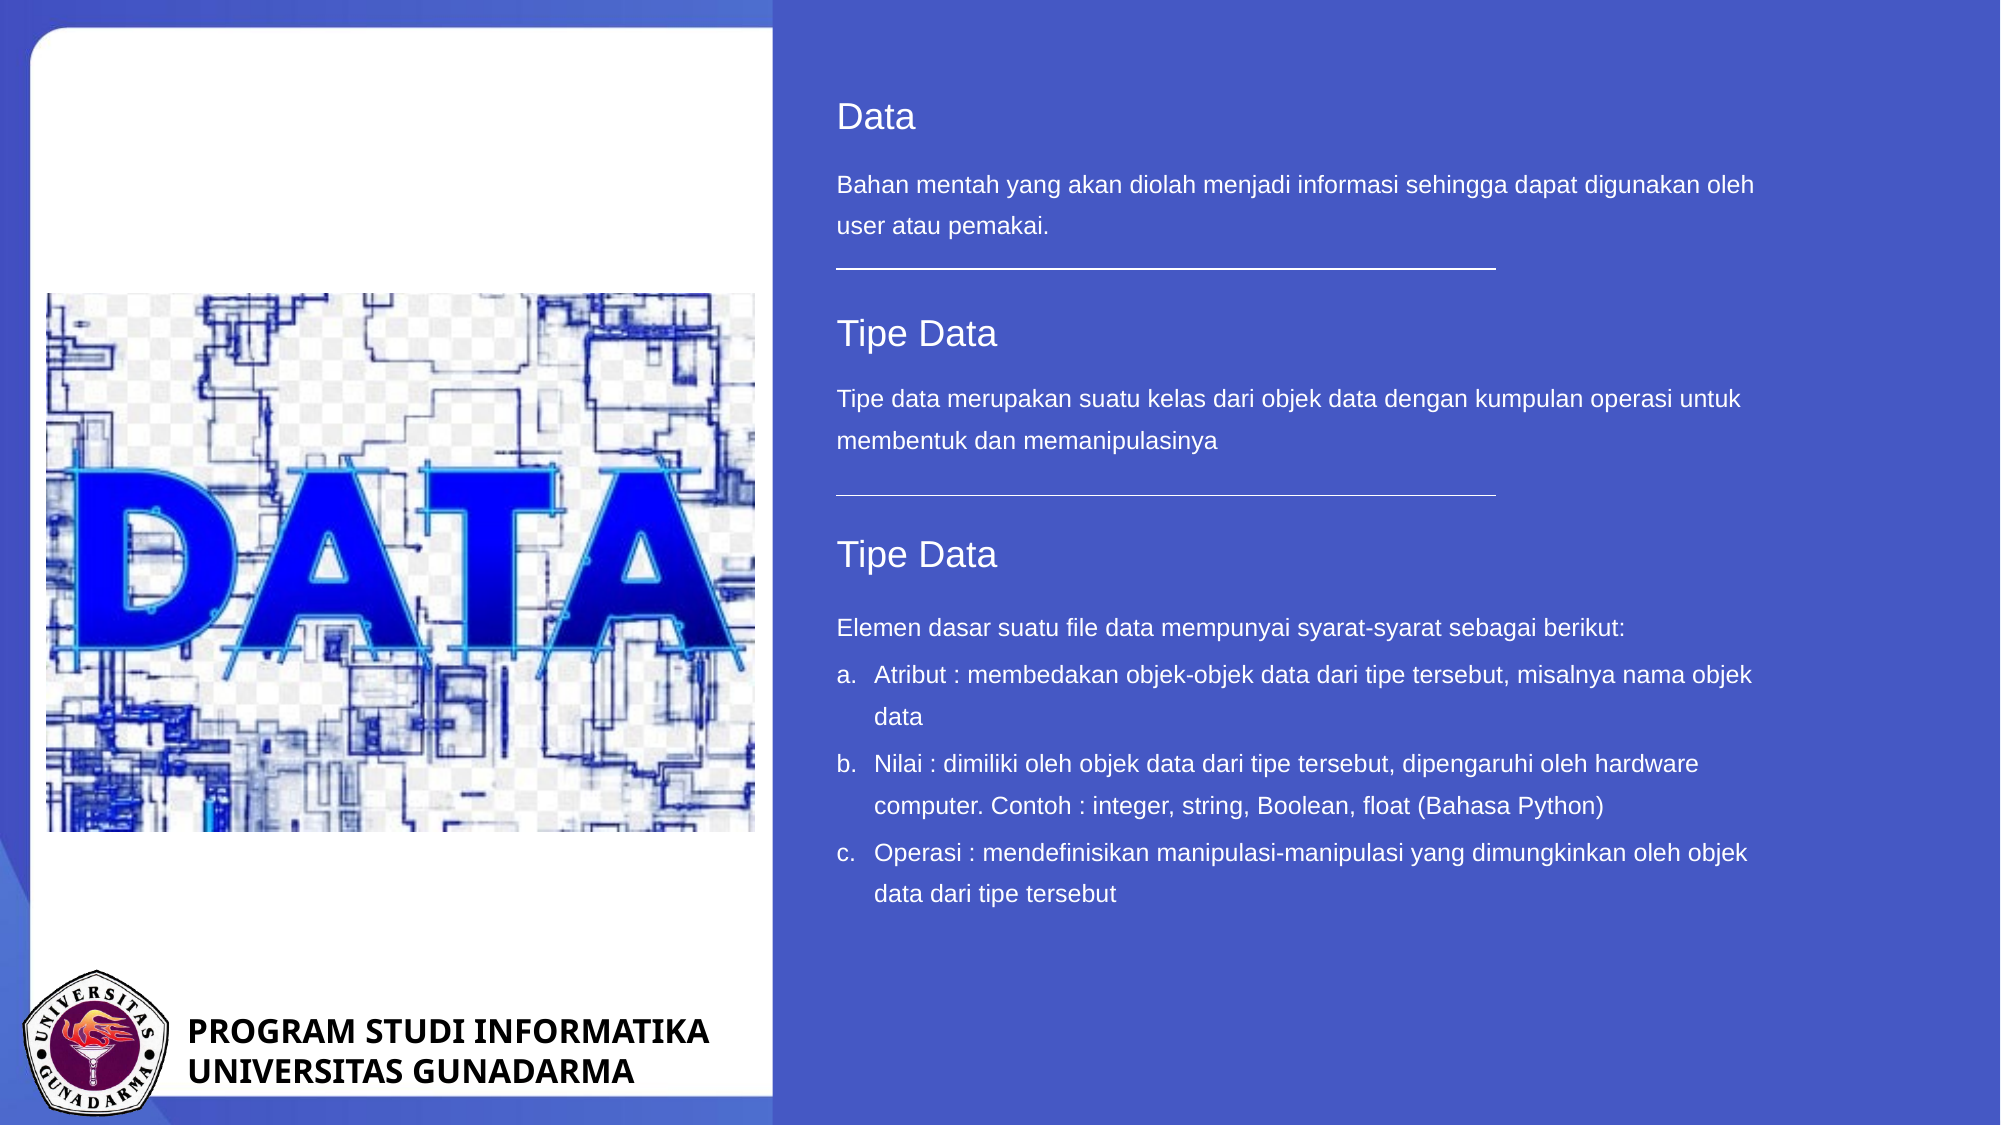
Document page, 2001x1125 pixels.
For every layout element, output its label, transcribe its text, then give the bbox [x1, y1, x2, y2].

text_box Data [821, 85, 1417, 145]
text_box Elemen dasar suatu file data mempunyai syarat-syarat sebagai berikut: Atribut : membedakan objek-objek data dari tipe tersebut, misalnya nama objek data Nilai : dimiliki oleh objek data dari tipe tersebut, dipengaruhi oleh hardware computer. Contoh : integer, string, Boolean, float (Bahasa Python) Operasi : mendefinisikan manipulasi-manipulasi yang dimungkinkan oleh objek data dari tipe tersebut [821, 592, 1805, 916]
text_box [772, 0, 2000, 1125]
text_box Tipe data merupakan suatu kelas dari objek data dengan kumpulan operasi untuk membentuk dan memanipulasinya [821, 363, 1805, 463]
text_box Tipe Data [821, 301, 1417, 362]
text_box Bahan mentah yang akan diolah menjadi informasi sehingga dapat digunakan oleh user atau pemakai. [821, 148, 1805, 248]
picture [0, 0, 772, 1125]
text_box Tipe Data [821, 522, 1417, 583]
